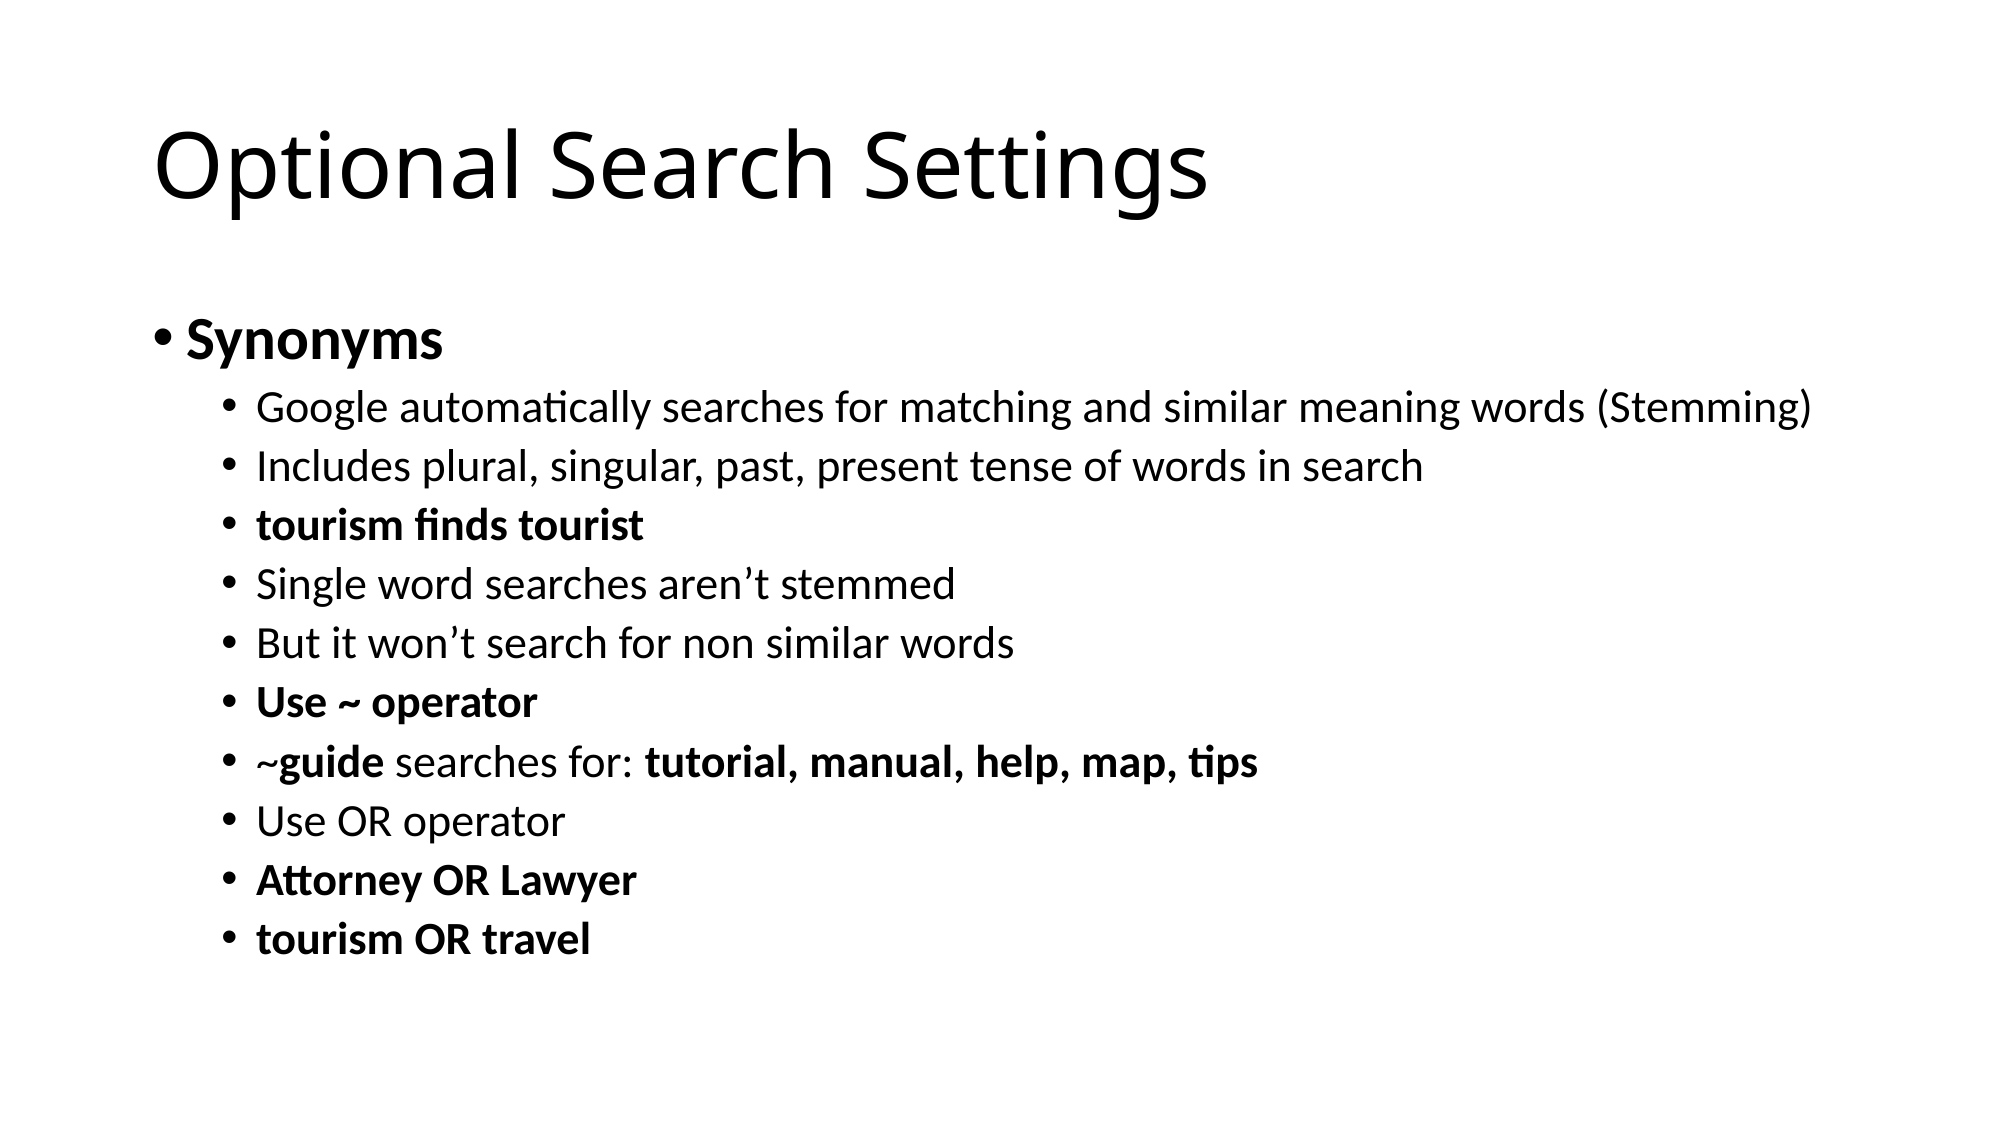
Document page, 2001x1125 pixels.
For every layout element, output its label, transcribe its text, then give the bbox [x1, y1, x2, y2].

list Synonyms Google automatically searches for matching and similar meaning words (Stemming) Includes plural, singular, past, present tense of words in search tourism finds tourist Single word searches aren’t stemmed But it won’t search for non similar words Use ~ operator ~guide searches for: tutorial, manual, help, map, tips Use OR operator Attorney OR Lawyer tourism OR travel [137, 299, 1863, 1014]
title Optional Search Settings [137, 59, 1863, 278]
